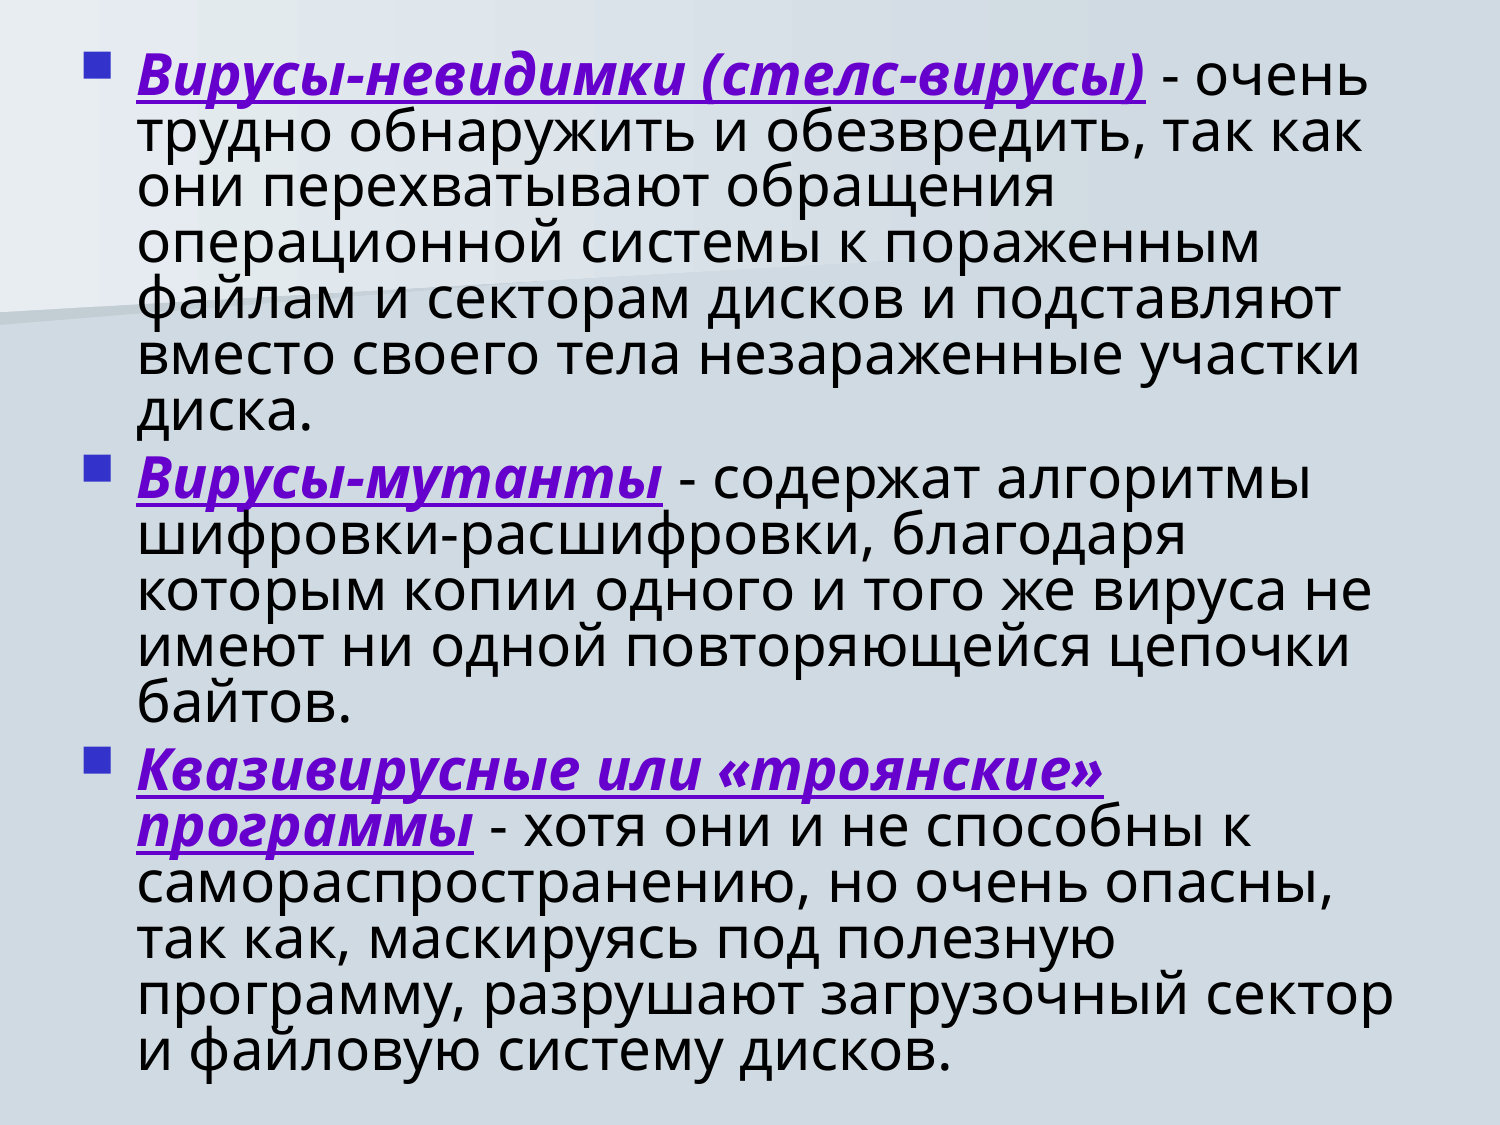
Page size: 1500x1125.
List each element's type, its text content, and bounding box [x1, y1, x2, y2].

list Вирусы-невидимки (стелс-вирусы) - очень трудно обнаружить и обезвредить, так как они перехватывают обращения операционной системы к пораженным файлам и секторам дисков и подставляют вместо своего тела незараженные участки диска. Вирусы-мутанты - содержат алгоритмы шифровки-расшифровки, благодаря которым копии одного и того же вируса не имеют ни одной повторяющейся цепочки байтов. Квазивирусные или «троянские» программы - хотя они и не способны к самораспространению, но очень опасны, так как, маскируясь под полезную программу, разрушают загрузочный сектор и файловую систему дисков. [64, 42, 1426, 1006]
